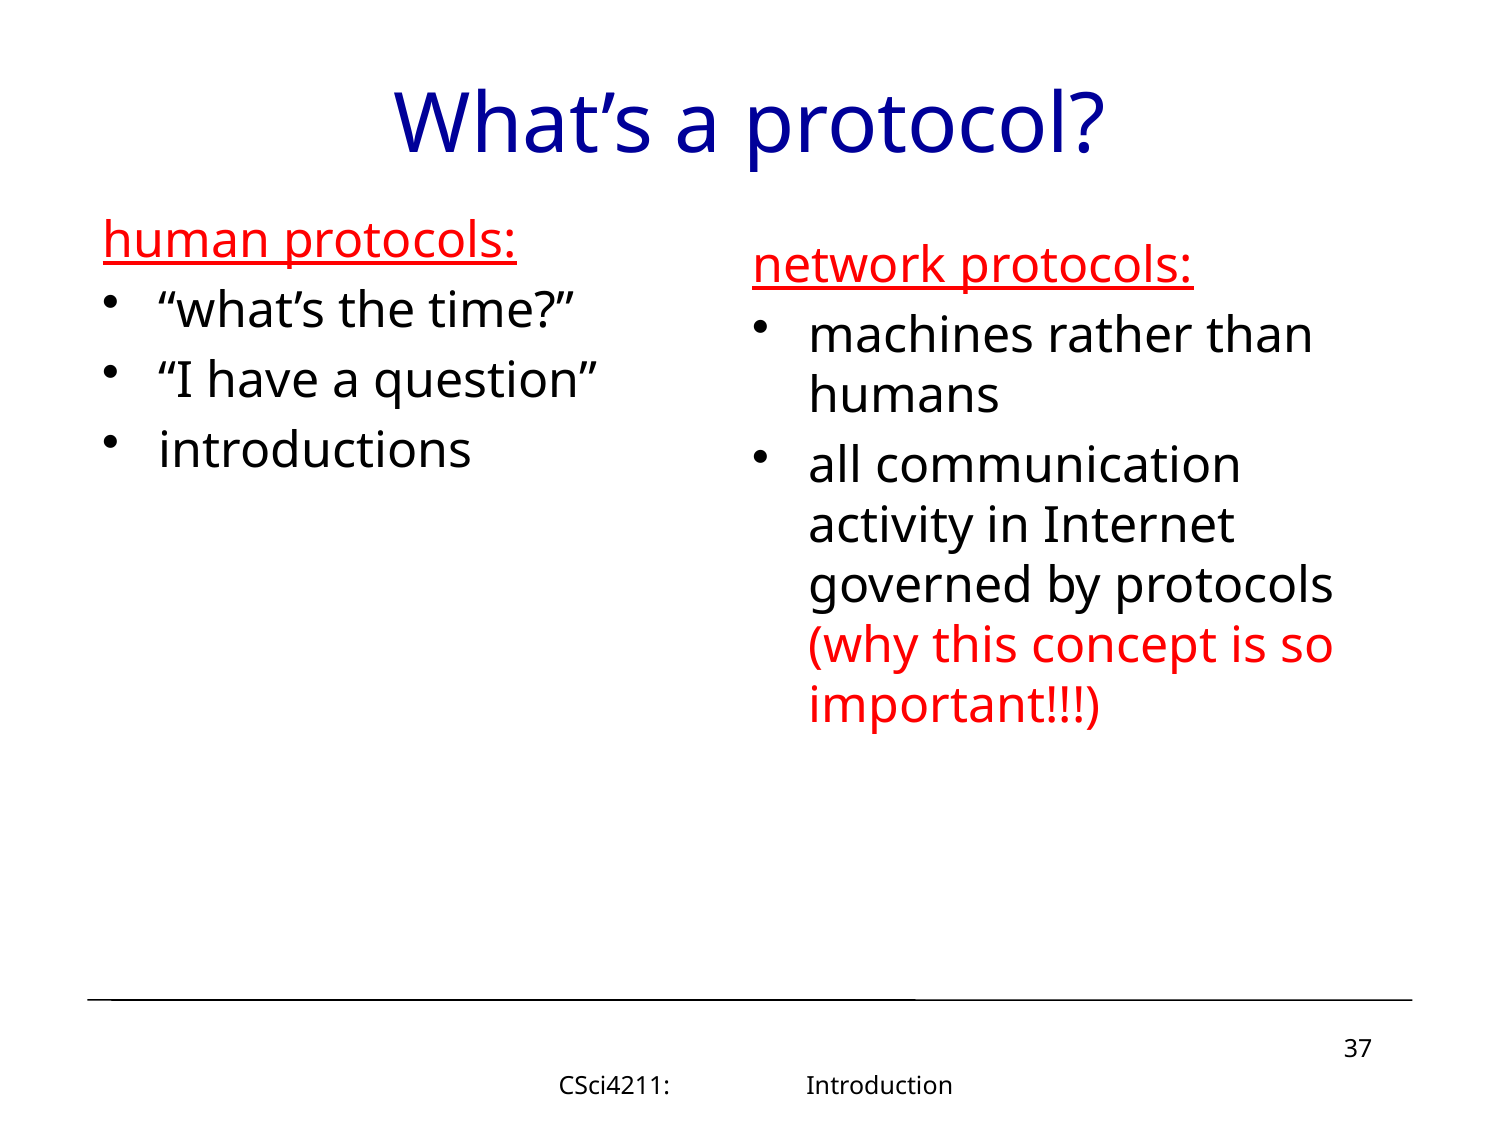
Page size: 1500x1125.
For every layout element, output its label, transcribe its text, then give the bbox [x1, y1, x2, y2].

list network protocols: machines rather than humans all communication activity in Internet governed by protocols (why this concept is so important!!!) [737, 224, 1363, 979]
text_box CSci4211: Introduction [512, 1062, 1000, 1125]
slide_number 37 [1074, 1024, 1388, 1101]
title What’s a protocol? [112, 24, 1388, 213]
list human protocols: “what’s the time?” “I have a question” introductions [87, 200, 675, 963]
